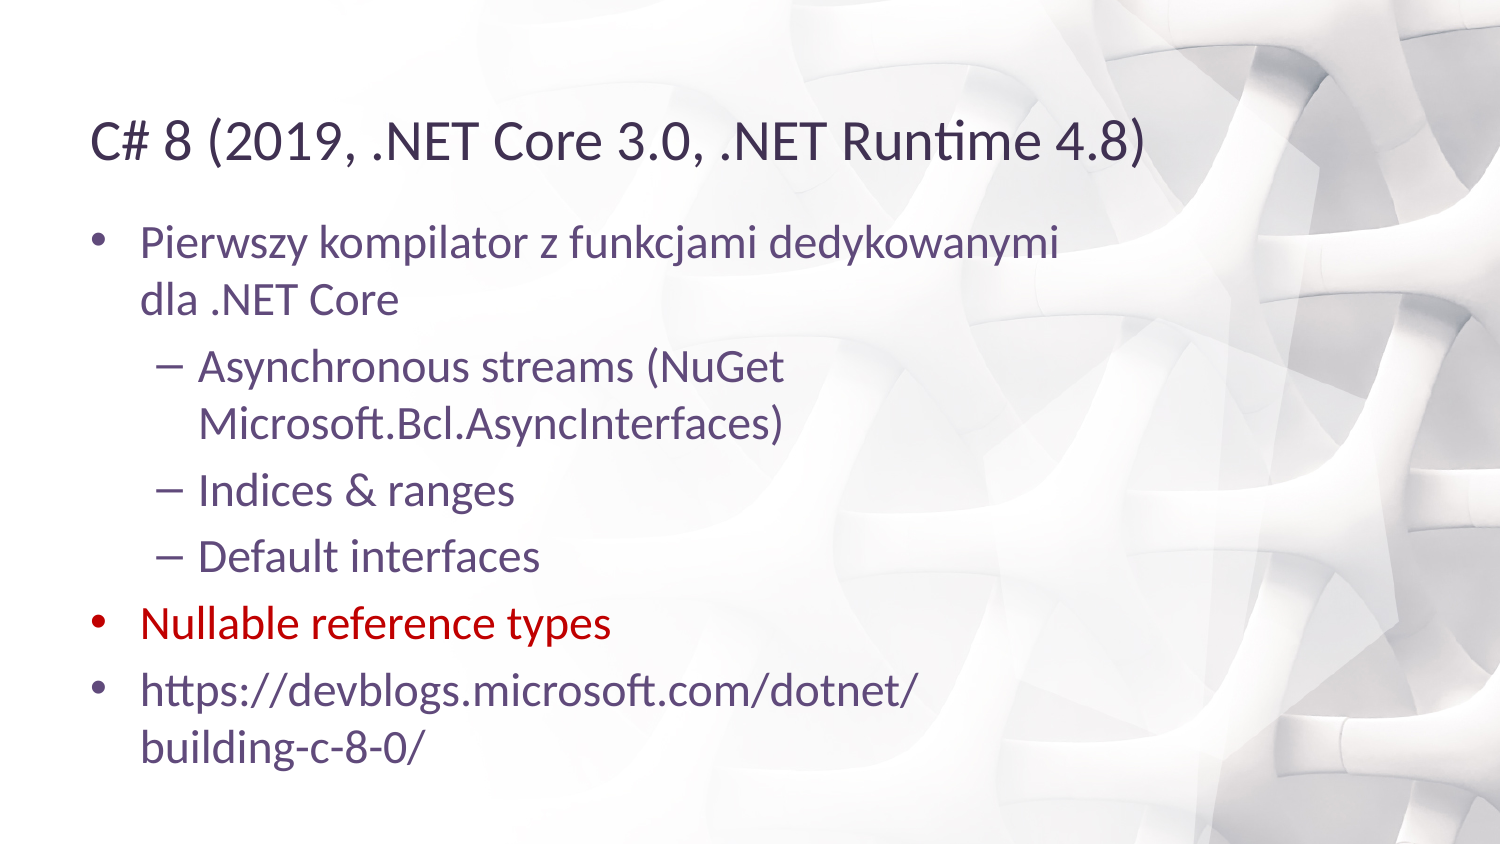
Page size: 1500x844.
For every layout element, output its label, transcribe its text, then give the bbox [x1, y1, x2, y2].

picture [0, 0, 1500, 844]
list Pierwszy kompilator z funkcjami dedykowanymi dla .NET Core Asynchronous streams (NuGet Microsoft.Bcl.AsyncInterfaces) Indices & ranges Default interfaces Nullable reference types https://devblogs.microsoft.com/dotnet/building-c-8-0/ [75, 202, 1101, 788]
title C# 8 (2019, .NET Core 3.0, .NET Runtime 4.8) [75, 74, 1377, 200]
